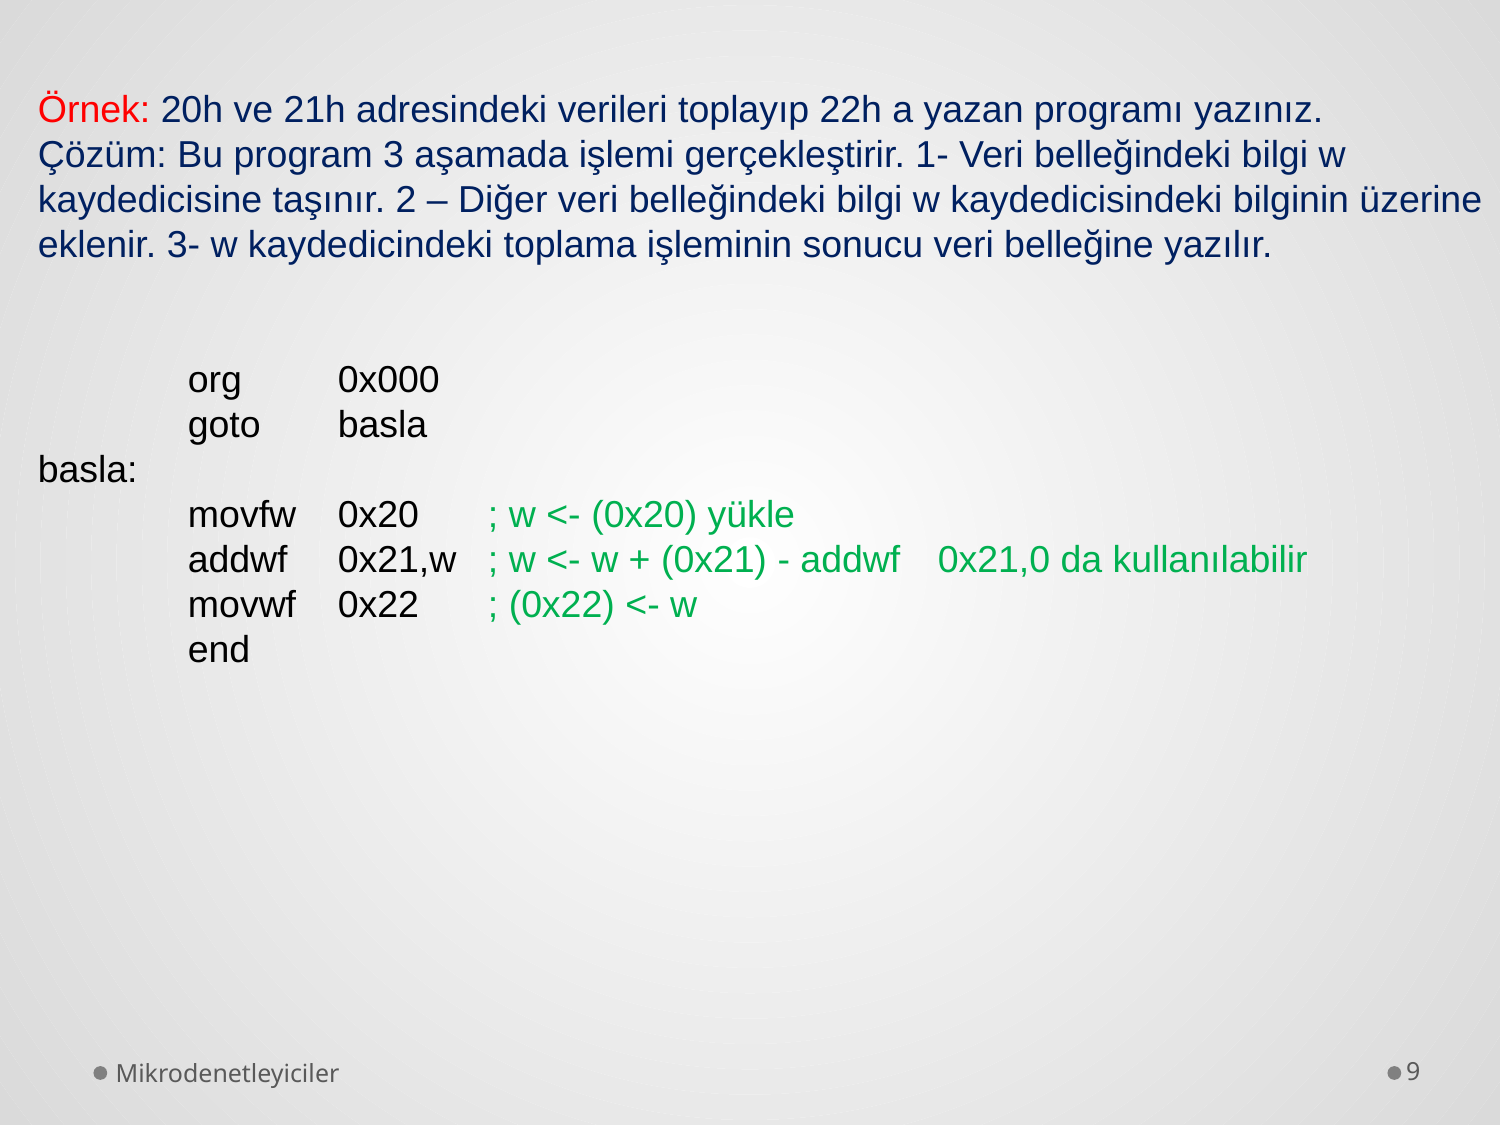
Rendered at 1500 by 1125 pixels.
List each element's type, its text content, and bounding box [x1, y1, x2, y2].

text_box Örnek: 20h ve 21h adresindeki verileri toplayıp 22h a yazan programı yazınız. Çözüm: Bu program 3 aşamada işlemi gerçekleştirir. 1- Veri belleğindeki bilgi w kaydedicisine taşınır. 2 – Diğer veri belleğindeki bilgi w kaydedicisindeki bilginin üzerine eklenir. 3- w kaydedicindeki toplama işleminin sonucu veri belleğine yazılır. org 0x000 goto basla basla: movfw 0x20 ; w <- (0x20) yükle addwf 0x21,w ; w <- w + (0x21) - addwf 0x21,0 da kullanılabilir movwf 0x22 ; (0x22) <- w end [23, 78, 1500, 678]
footer Mikrodenetleyiciler [108, 1042, 576, 1103]
slide_number 9 [1401, 1042, 1494, 1103]
